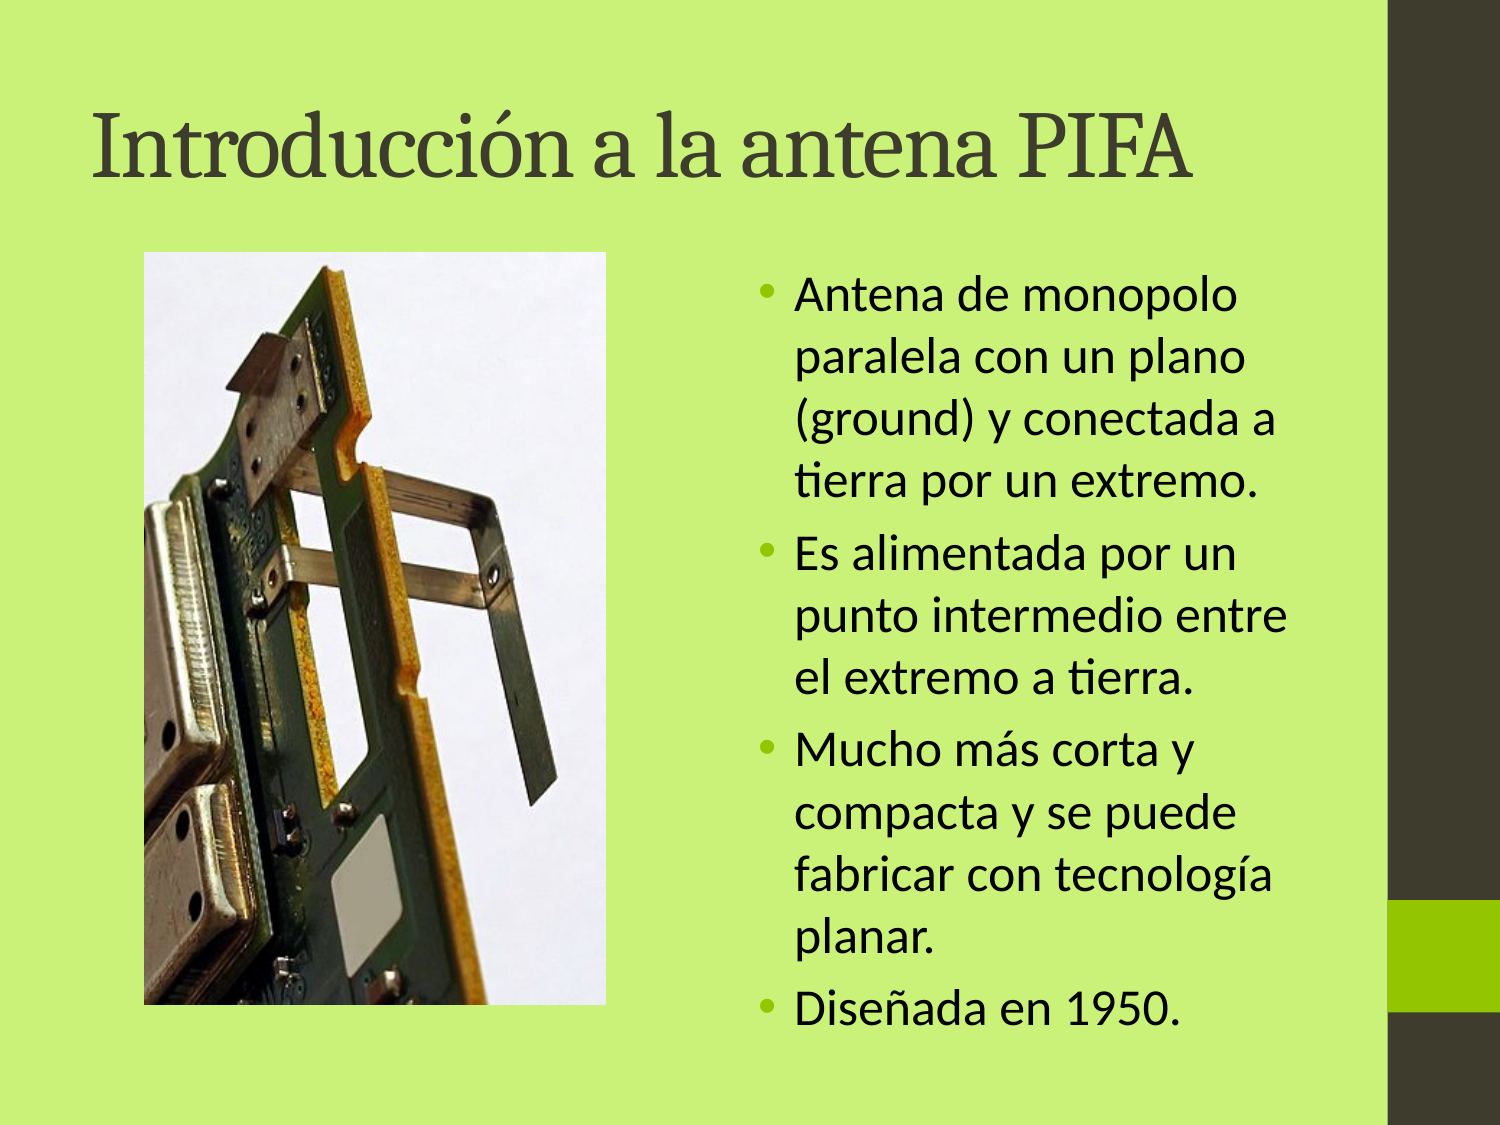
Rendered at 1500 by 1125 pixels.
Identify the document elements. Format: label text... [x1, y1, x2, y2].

title Introducción a la antena PIFA [75, 45, 1325, 233]
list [144, 251, 606, 1006]
list Antena de monopolo paralela con un plano (ground) y conectada a tierra por un extremo. Es alimentada por un punto intermedio entre el extremo a tierra. Mucho más corta y compacta y se puede fabricar con tecnología planar. Diseñada en 1950. [725, 251, 1341, 1059]
